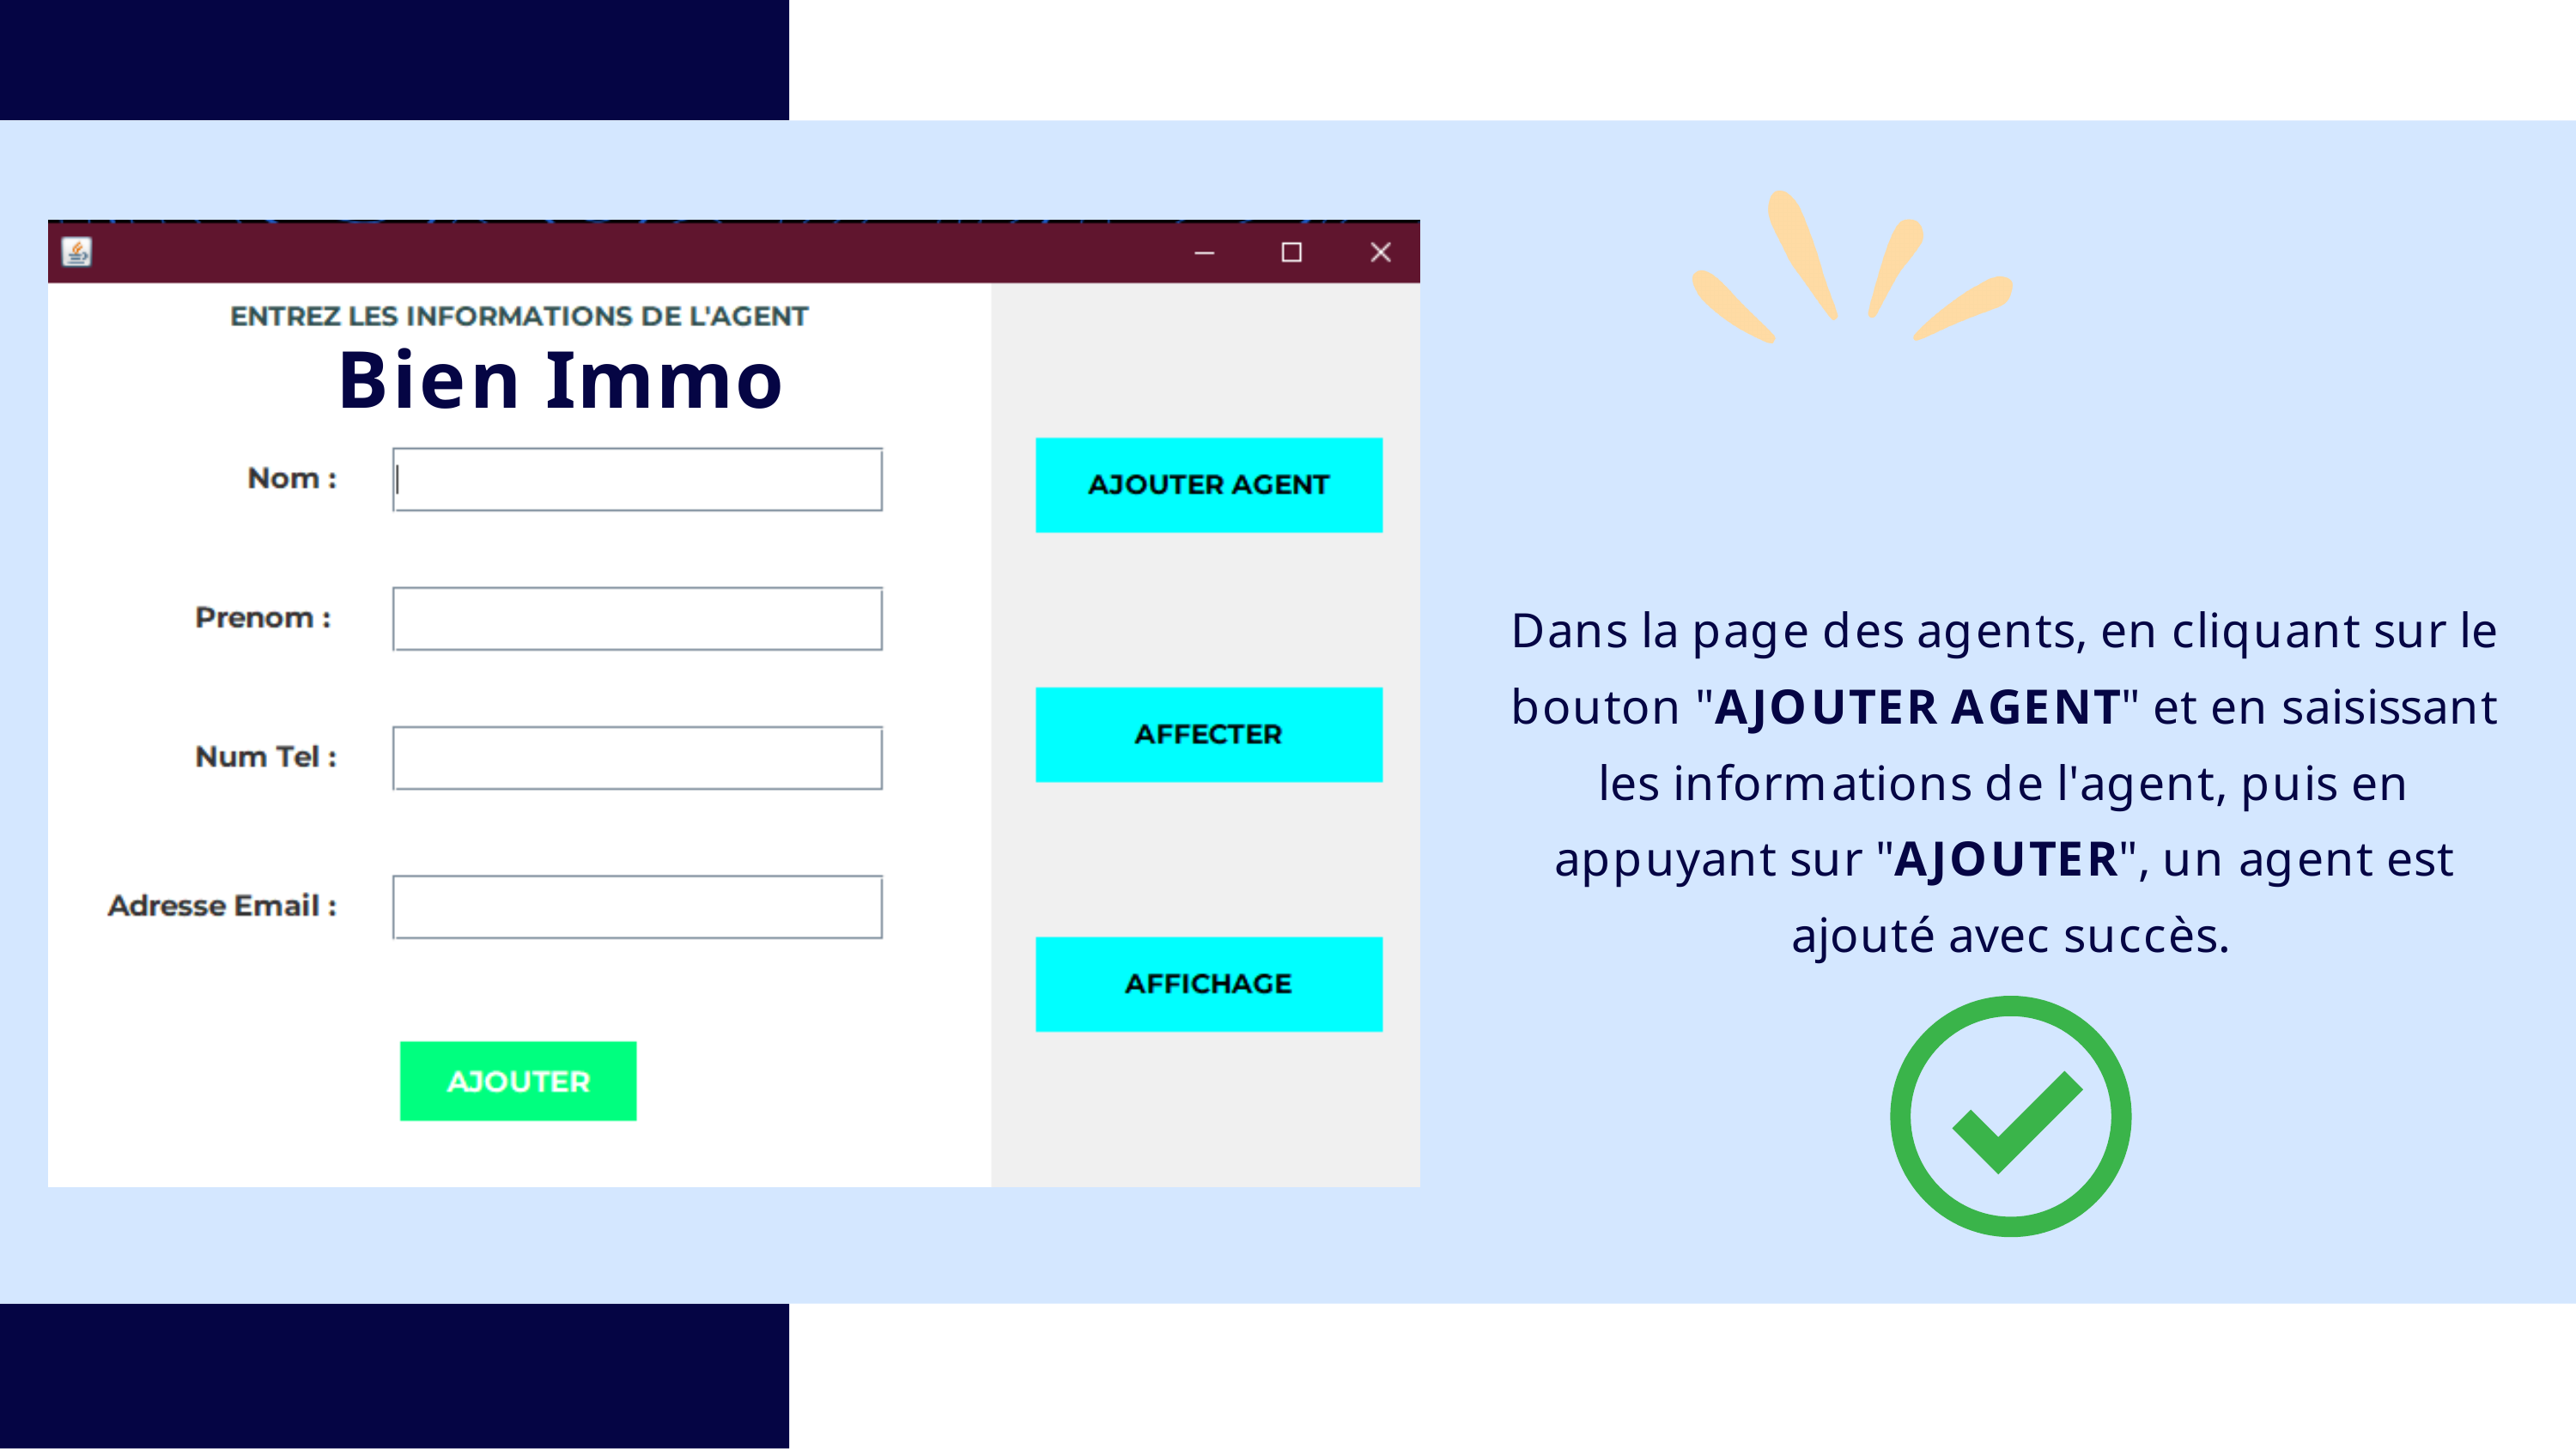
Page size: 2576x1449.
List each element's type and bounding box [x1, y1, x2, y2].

text_box [0, 0, 2576, 1304]
